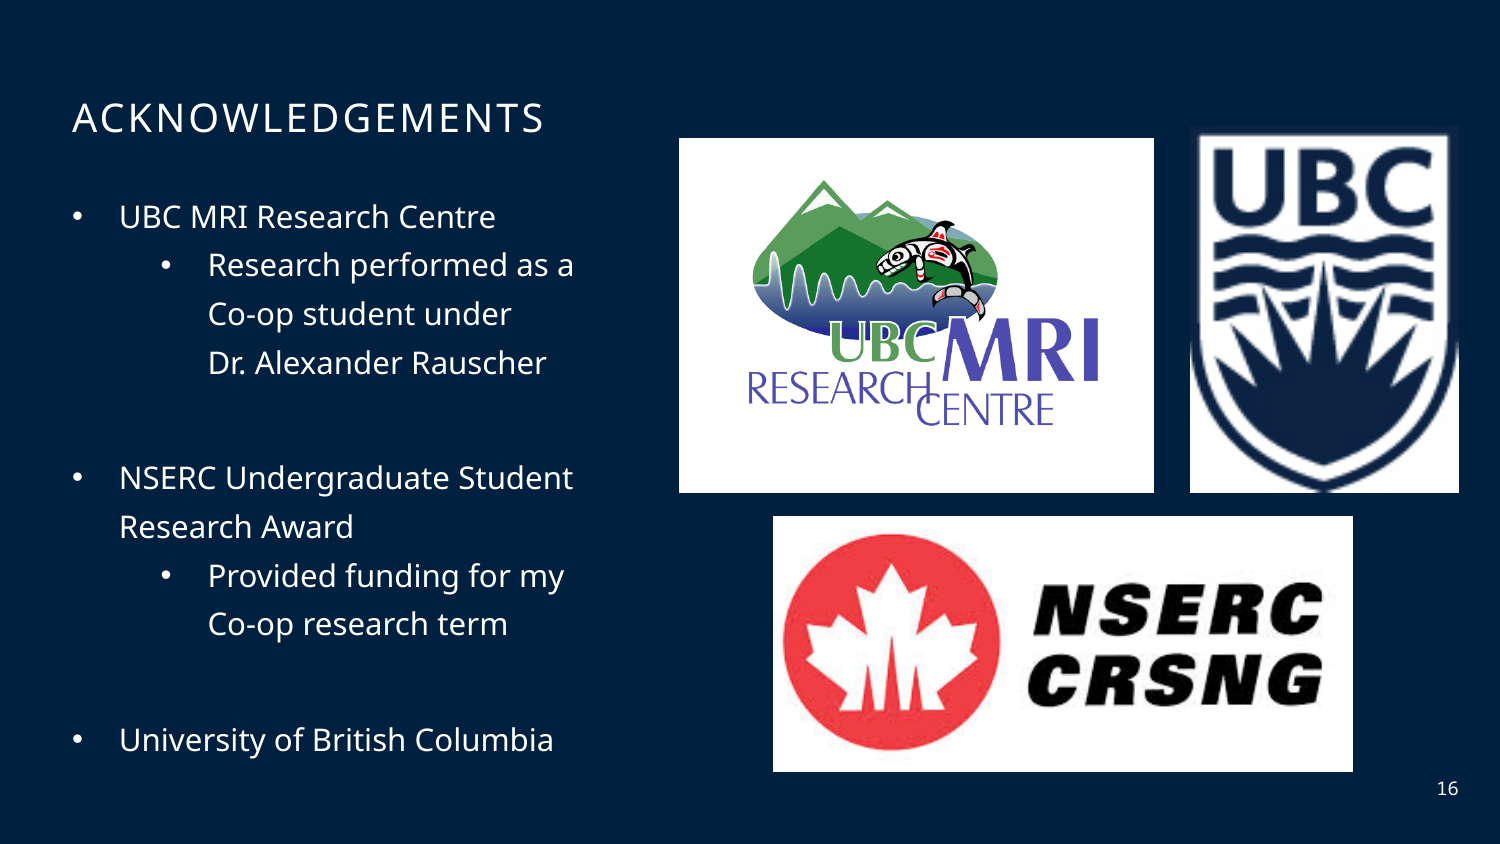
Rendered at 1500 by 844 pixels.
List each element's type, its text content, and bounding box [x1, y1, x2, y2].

picture [773, 516, 1353, 773]
list UBC MRI Research Centre Research performed as a Co-op student under Dr. Alexander Rauscher NSERC Undergraduate Student Research Award Provided funding for my Co-op research term University of British Columbia [72, 185, 585, 772]
picture [1189, 126, 1459, 493]
picture [678, 138, 1154, 493]
list Acknowledgements [71, 67, 1329, 170]
